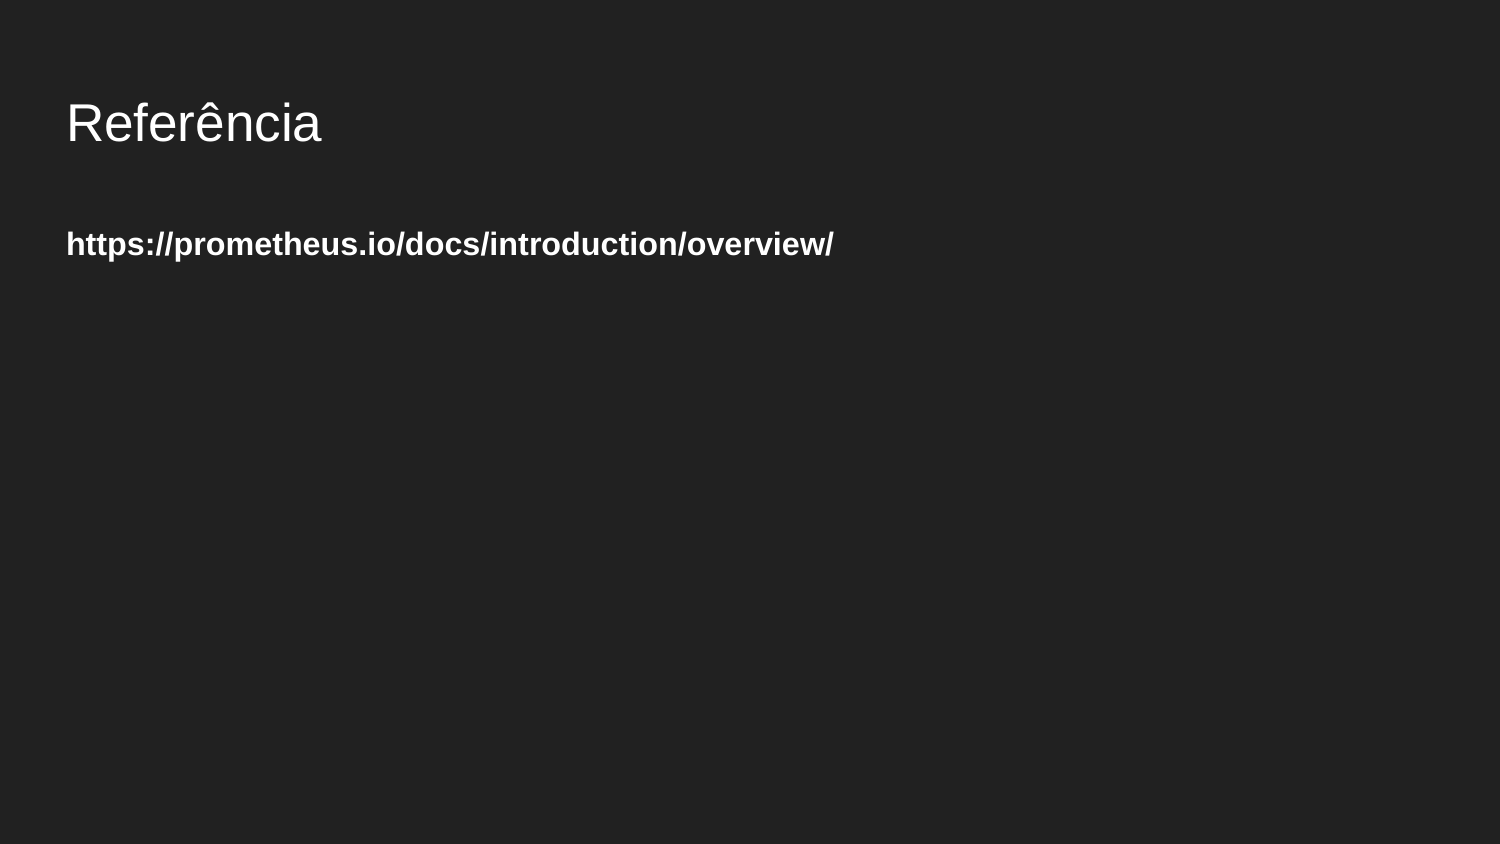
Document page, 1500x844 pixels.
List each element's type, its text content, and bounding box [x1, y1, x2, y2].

list https://prometheus.io/docs/introduction/overview/ [51, 189, 1449, 750]
title Referência [51, 72, 1449, 167]
